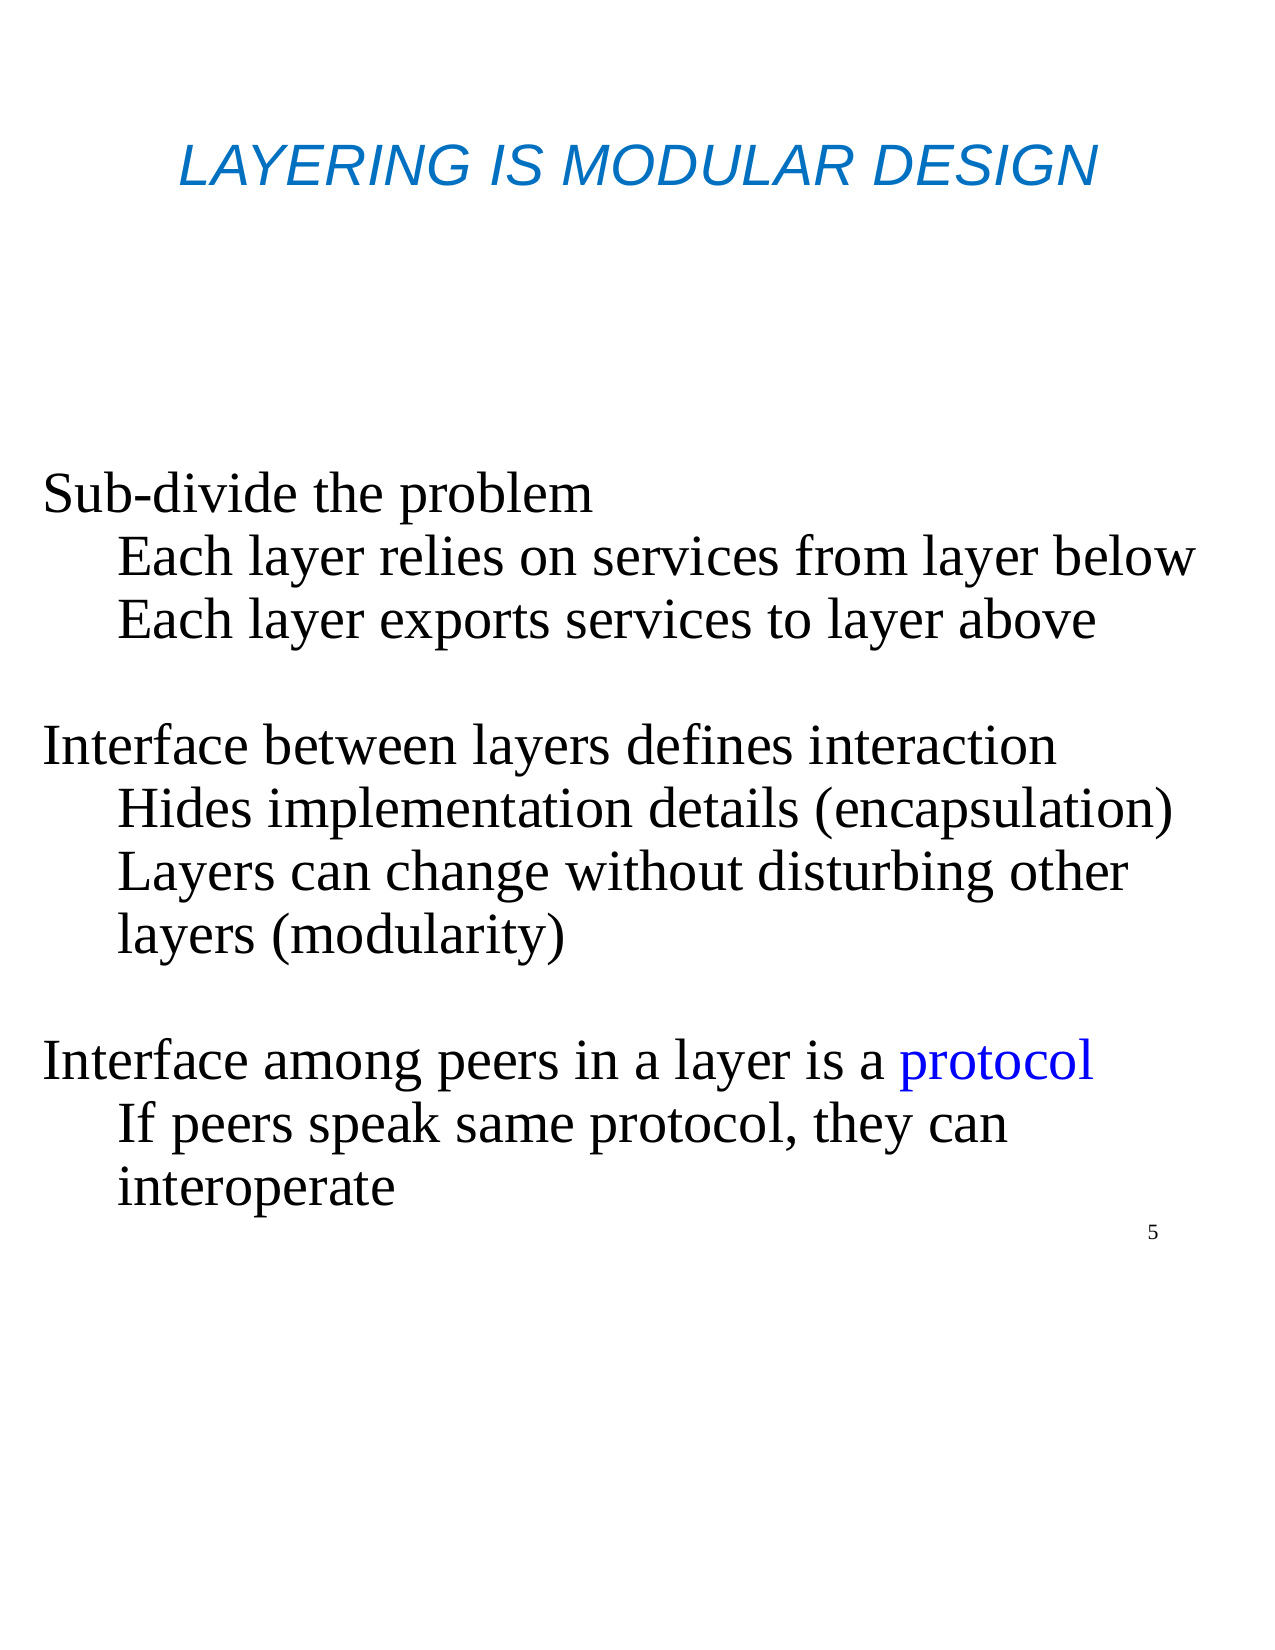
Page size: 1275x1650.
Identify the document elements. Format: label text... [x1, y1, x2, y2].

slide_number 5 [1147, 1218, 1233, 1282]
text_box LAYERING IS MODULAR DESIGN [176, 127, 1108, 198]
list Sub-divide the problem Each layer relies on services from layer below Each layer exports services to layer above Interface between layers defines interaction Hides implementation details (encapsulation) Layers can change without disturbing other layers (modularity) Interface among peers in a layer is a protocol If peers speak same protocol, they can interoperate [42, 462, 1242, 1226]
